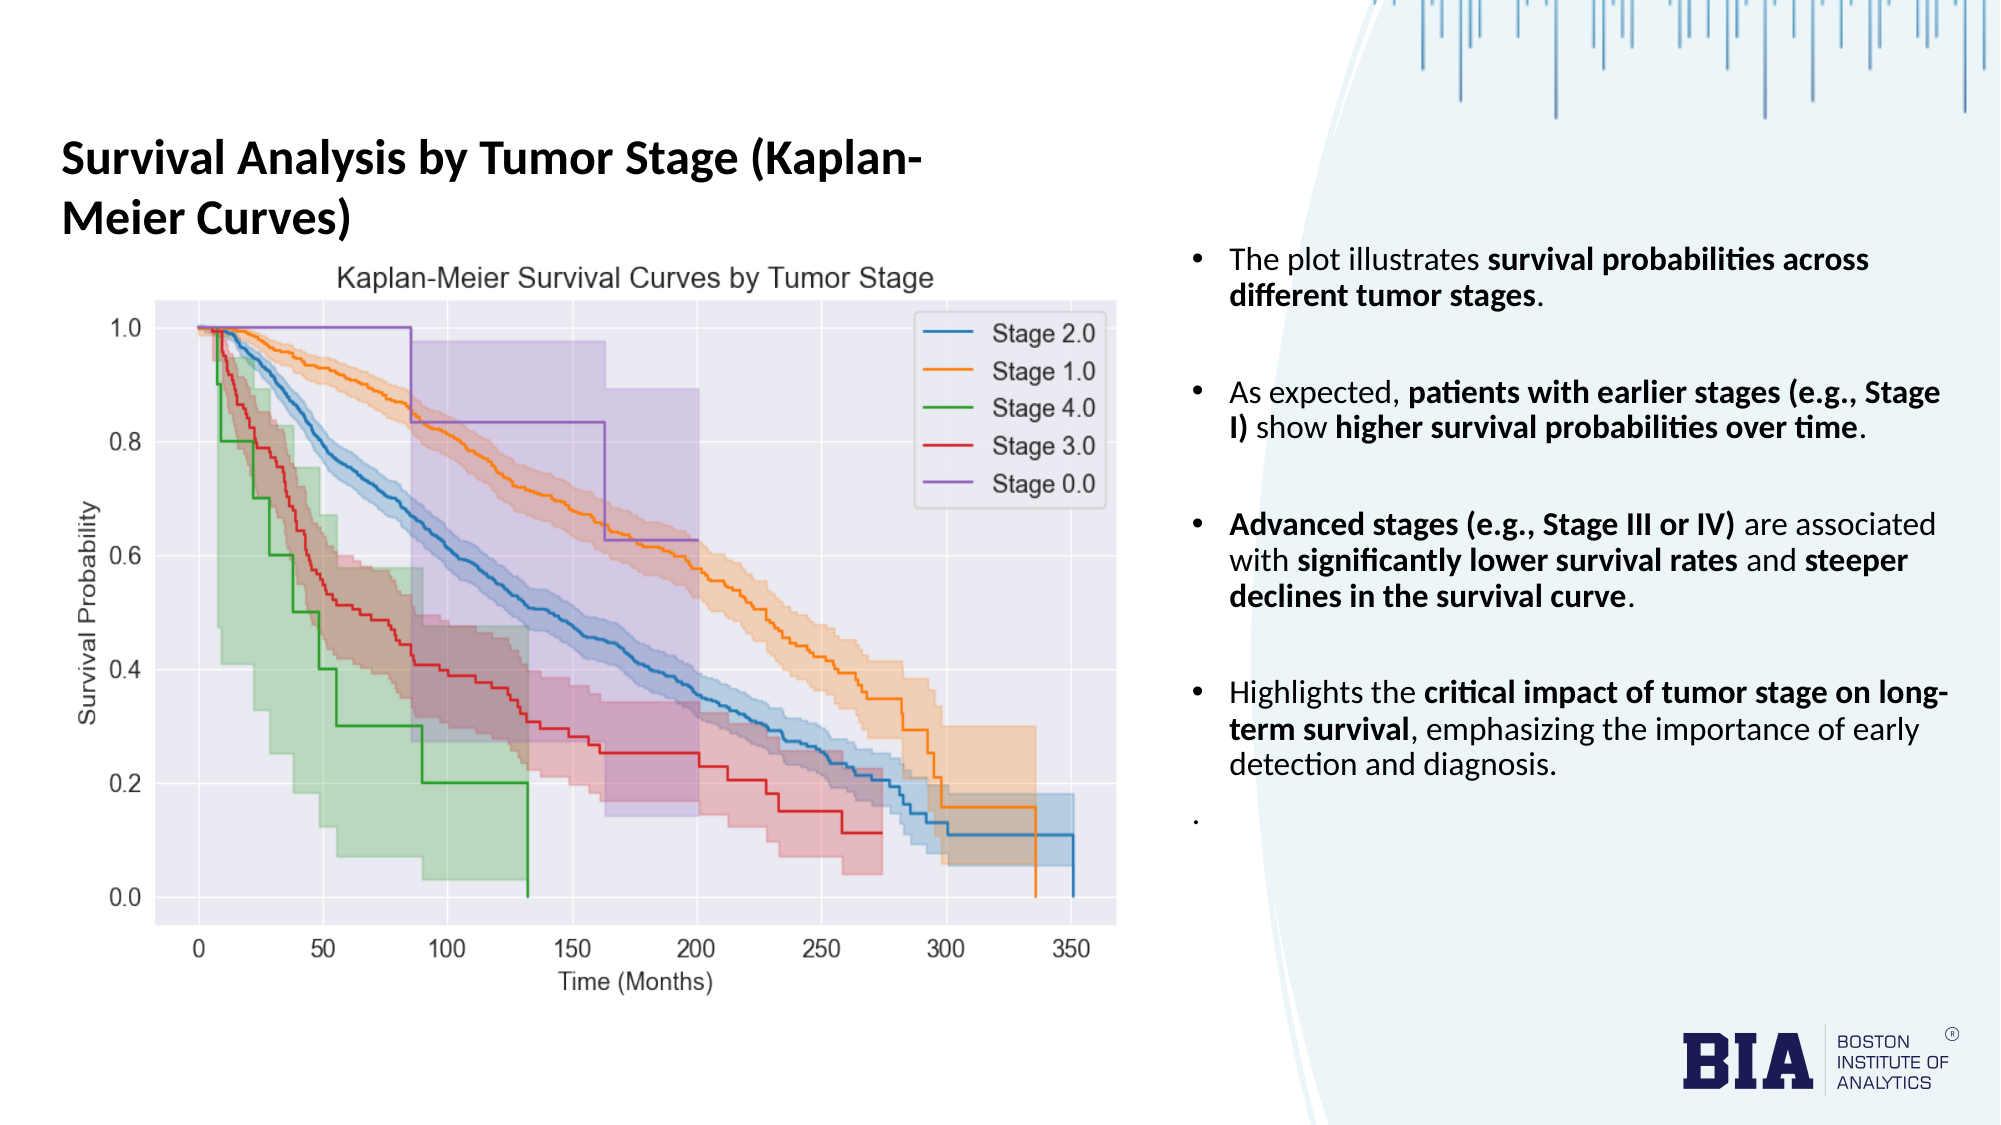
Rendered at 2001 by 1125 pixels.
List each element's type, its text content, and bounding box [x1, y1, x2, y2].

text_box Survival Analysis by Tumor Stage (Kaplan-Meier Curves) [46, 117, 1047, 252]
picture [1250, 0, 2000, 1125]
text_box The plot illustrates survival probabilities across different tumor stages. As expected, patients with earlier stages (e.g., Stage I) show higher survival probabilities over time. Advanced stages (e.g., Stage III or IV) are associated with significantly lower survival rates and steeper declines in the survival curve. Highlights the critical impact of tumor stage on long-term survival, emphasizing the importance of early detection and diagnosis. . [1167, 234, 1250, 994]
picture [67, 253, 1129, 1008]
